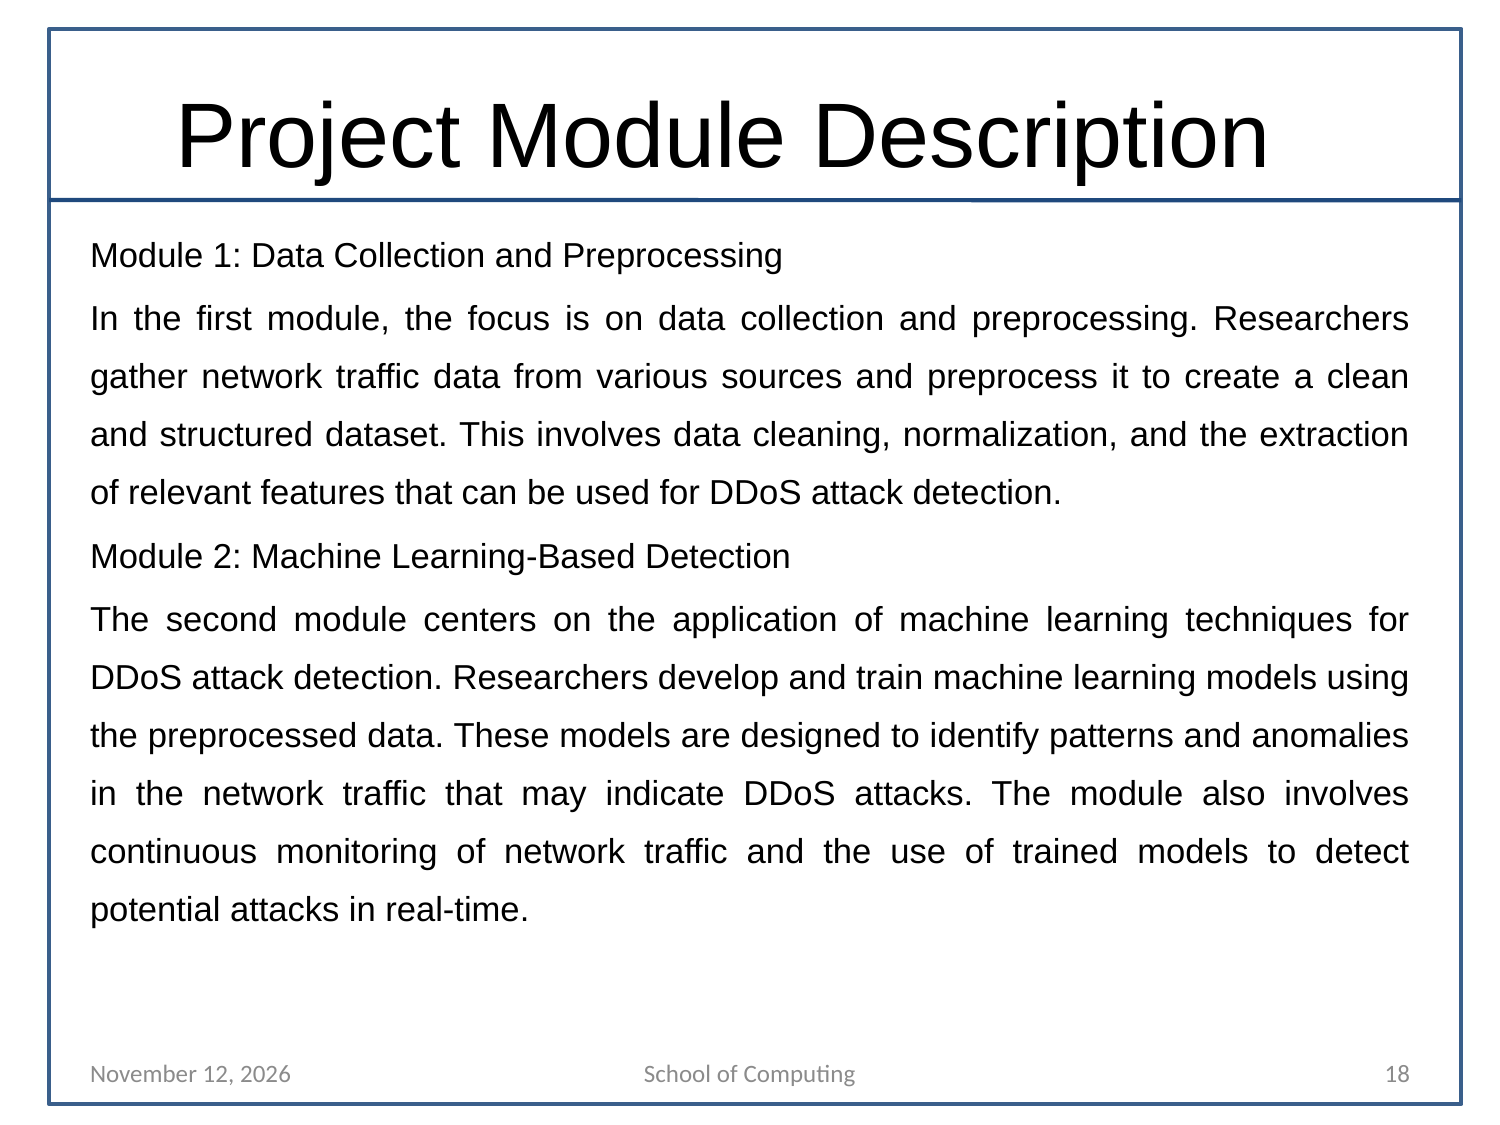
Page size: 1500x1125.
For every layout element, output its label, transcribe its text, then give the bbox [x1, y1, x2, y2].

footer School of Computing [512, 1042, 988, 1103]
title Project Module Description [49, 37, 1399, 225]
slide_number 18 [1074, 1042, 1425, 1103]
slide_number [75, 1042, 425, 1103]
list Module 1: Data Collection and Preprocessing In the first module, the focus is on data collection and preprocessing. Researchers gather network traffic data from various sources and preprocess it to create a clean and structured dataset. This involves data cleaning, normalization, and the extraction of relevant features that can be used for DDoS attack detection. Module 2: Machine Learning-Based Detection The second module centers on the application of machine learning techniques for DDoS attack detection. Researchers develop and train machine learning models using the preprocessed data. These models are designed to identify patterns and anomalies in the network traffic that may indicate DDoS attacks. The module also involves continuous monitoring of network traffic and the use of trained models to detect potential attacks in real-time. [75, 208, 1425, 952]
